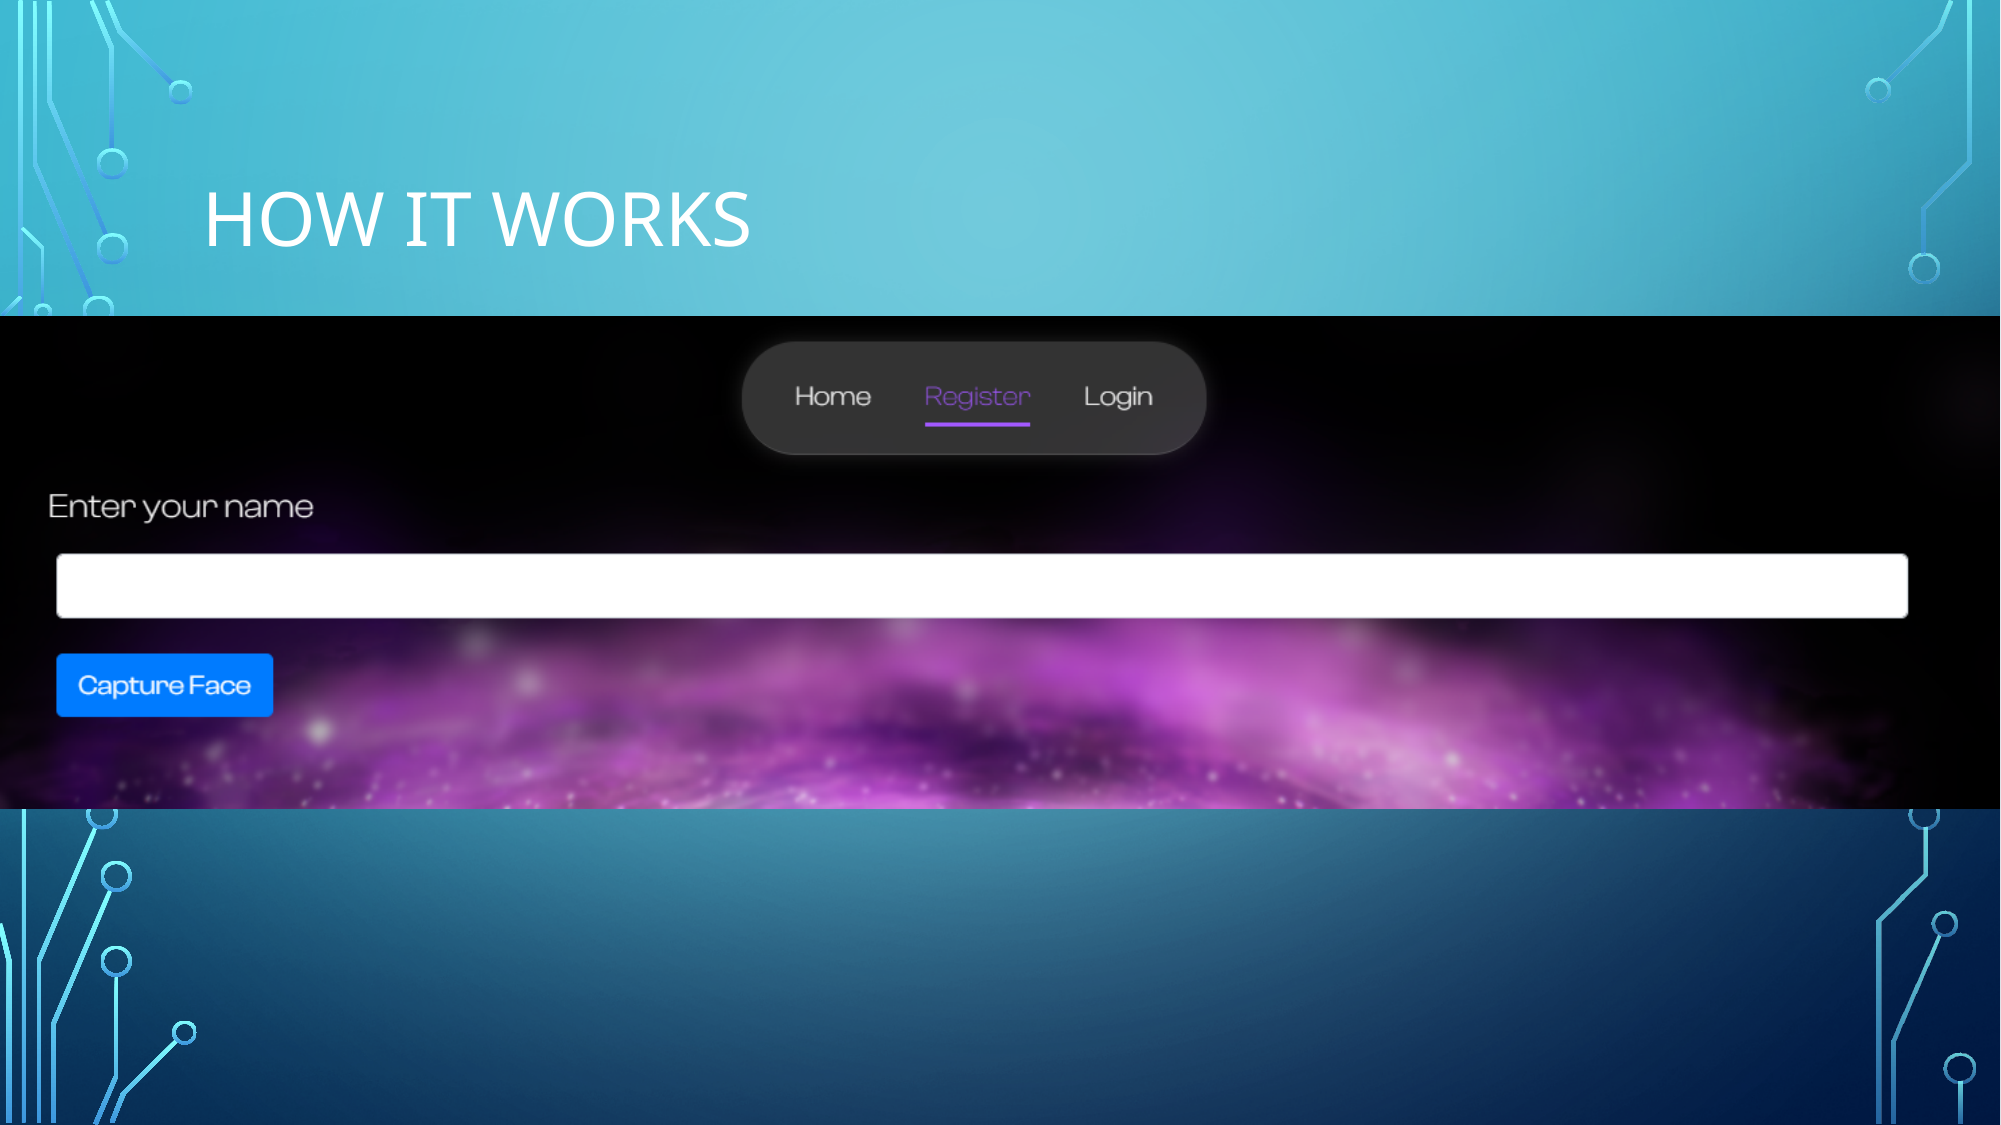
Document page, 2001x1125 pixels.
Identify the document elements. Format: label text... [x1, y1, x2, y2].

title How It Works [187, 101, 1813, 316]
picture [0, 316, 2000, 809]
